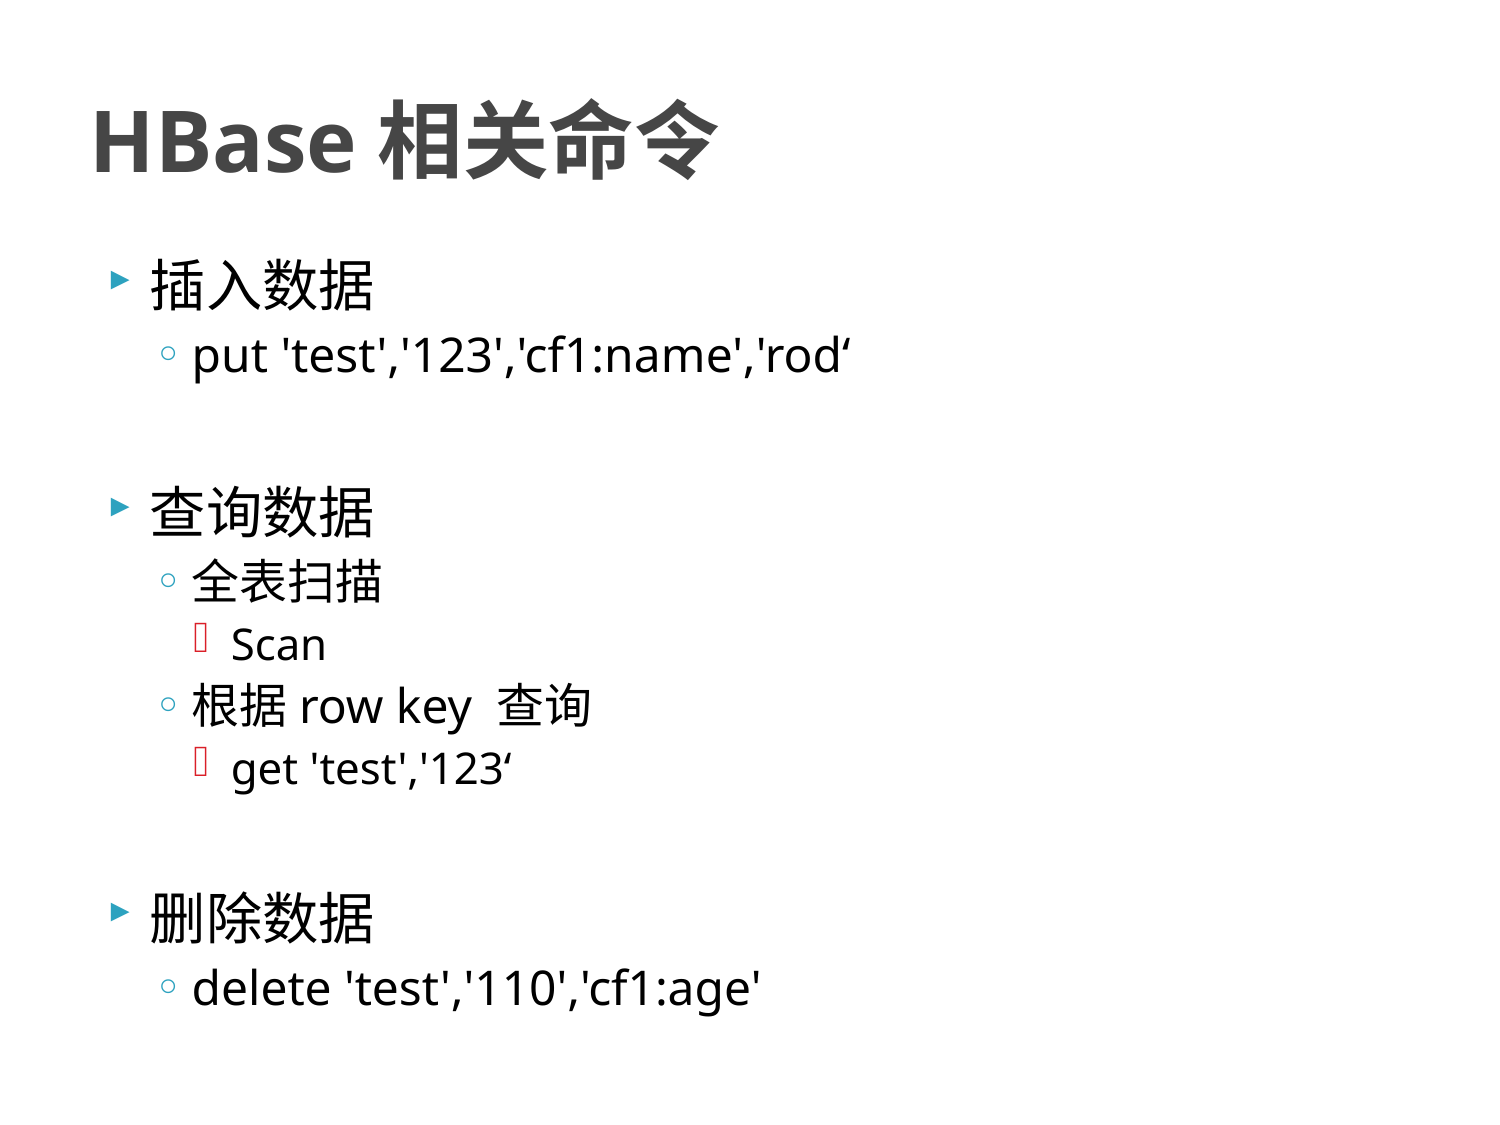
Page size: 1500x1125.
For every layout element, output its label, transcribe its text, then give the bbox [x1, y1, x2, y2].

list 插入数据 put 'test','123','cf1:name','rod‘ 查询数据 全表扫描 Scan 根据row key 查询 get 'test','123‘ 删除数据 delete 'test','110','cf1:age' [75, 243, 1425, 986]
title HBase相关命令 [75, 45, 1425, 233]
